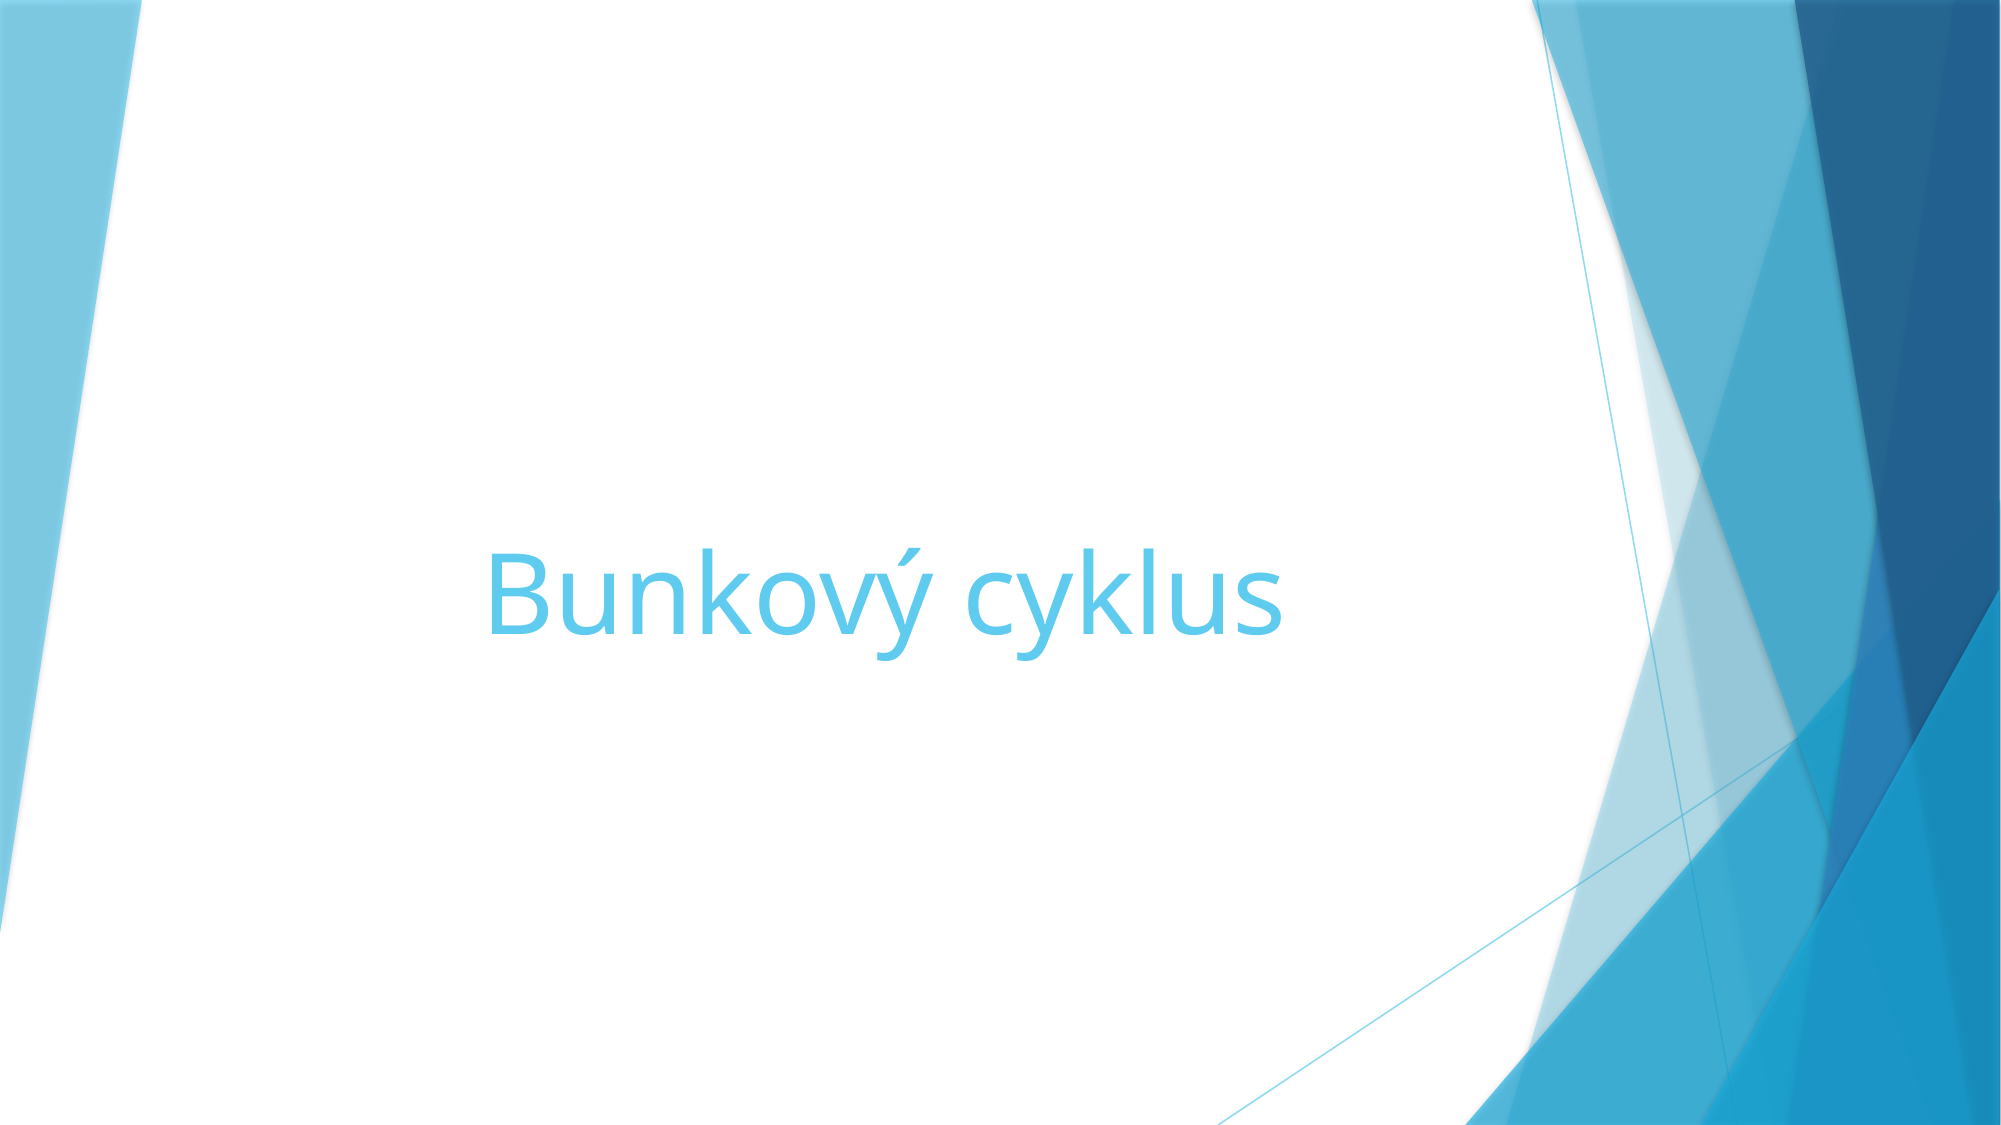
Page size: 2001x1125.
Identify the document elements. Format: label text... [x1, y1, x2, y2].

title Bunkový cyklus [247, 394, 1522, 665]
